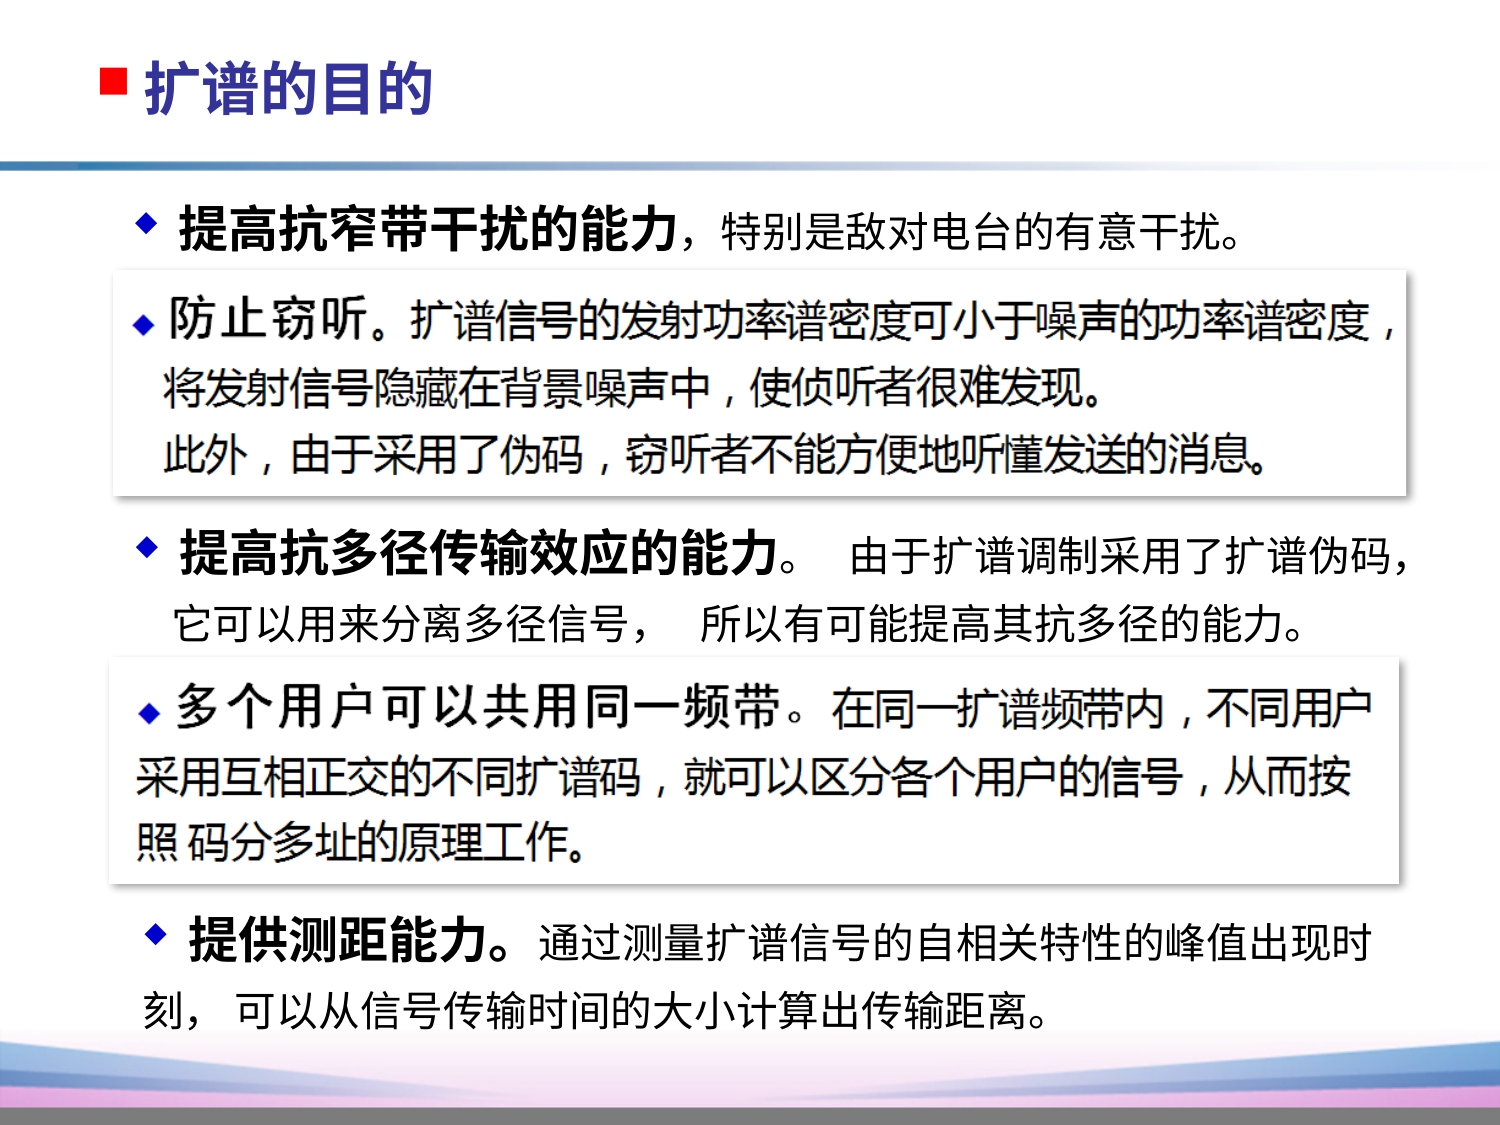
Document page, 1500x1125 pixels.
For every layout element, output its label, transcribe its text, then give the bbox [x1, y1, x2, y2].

picture [0, 0, 1500, 1125]
text_box 提供测距能力。通过测量扩谱信号的自相关特性的峰值出现时刻， 可以从信号传输时间的大小计算出传输距离。 [127, 894, 1392, 1043]
text_box 扩谱的目的 [81, 47, 450, 130]
text_box 提高抗多径传输效应的能力。 由于扩谱调制采用了扩谱伪码， 它可以用来分离多径信号， 所以有可能提高其抗多径的能力。 [118, 507, 1436, 656]
text_box 提高抗窄带干扰的能力，特别是敌对电台的有意干扰。 [118, 183, 1279, 265]
